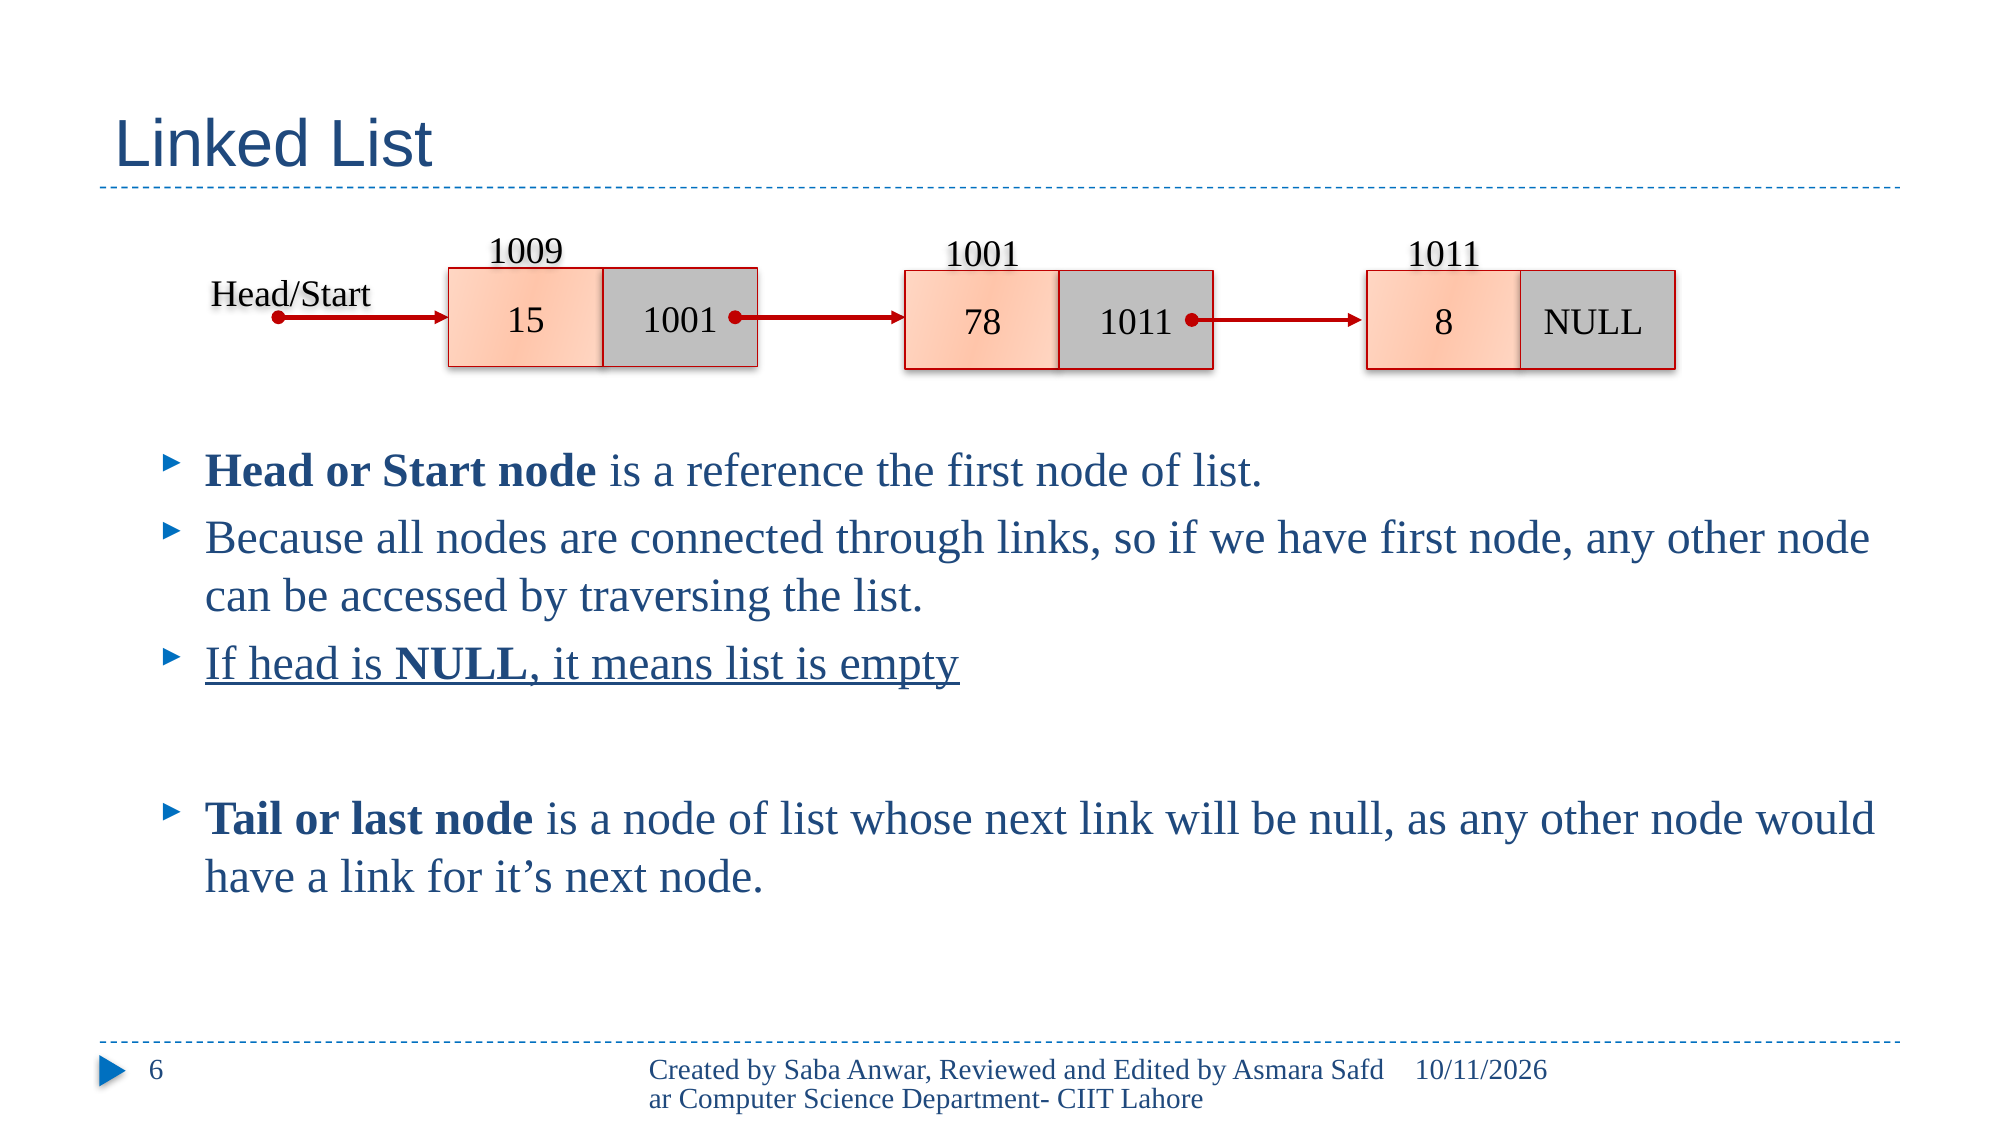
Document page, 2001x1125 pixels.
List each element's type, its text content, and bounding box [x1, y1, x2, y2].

text_box 15 [448, 276, 597, 367]
title Linked List [99, 24, 1900, 188]
slide_number 6 [133, 1042, 568, 1103]
text_box 1011 [1058, 270, 1214, 370]
text_box [892, 320, 1347, 377]
text_box 8 [1366, 279, 1515, 370]
text_box [1359, 273, 1679, 377]
text_box 1001 [904, 232, 1060, 271]
text_box 1001 [602, 267, 758, 367]
text_box 78 [904, 279, 1053, 370]
footer Created by Saba Anwar, Reviewed and Edited by Asmara Safdar Computer Science Department- CIIT Lahore [634, 1042, 1401, 1103]
text_box 1009 [448, 229, 604, 269]
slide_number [1401, 1042, 1901, 1103]
list Head or Start node is a reference the first node of list. Because all nodes are connected through links, so if we have first node, any other node can be accessed by traversing the list. If head is NULL, it means list is empty Tail or last node is a node of list whose next link will be null, as any other node would have a link for it’s next node. [99, 200, 1900, 1010]
text_box [441, 320, 891, 374]
text_box Head/Start [188, 270, 394, 312]
text_box NULL [1520, 270, 1676, 370]
text_box 1011 [1366, 232, 1522, 271]
